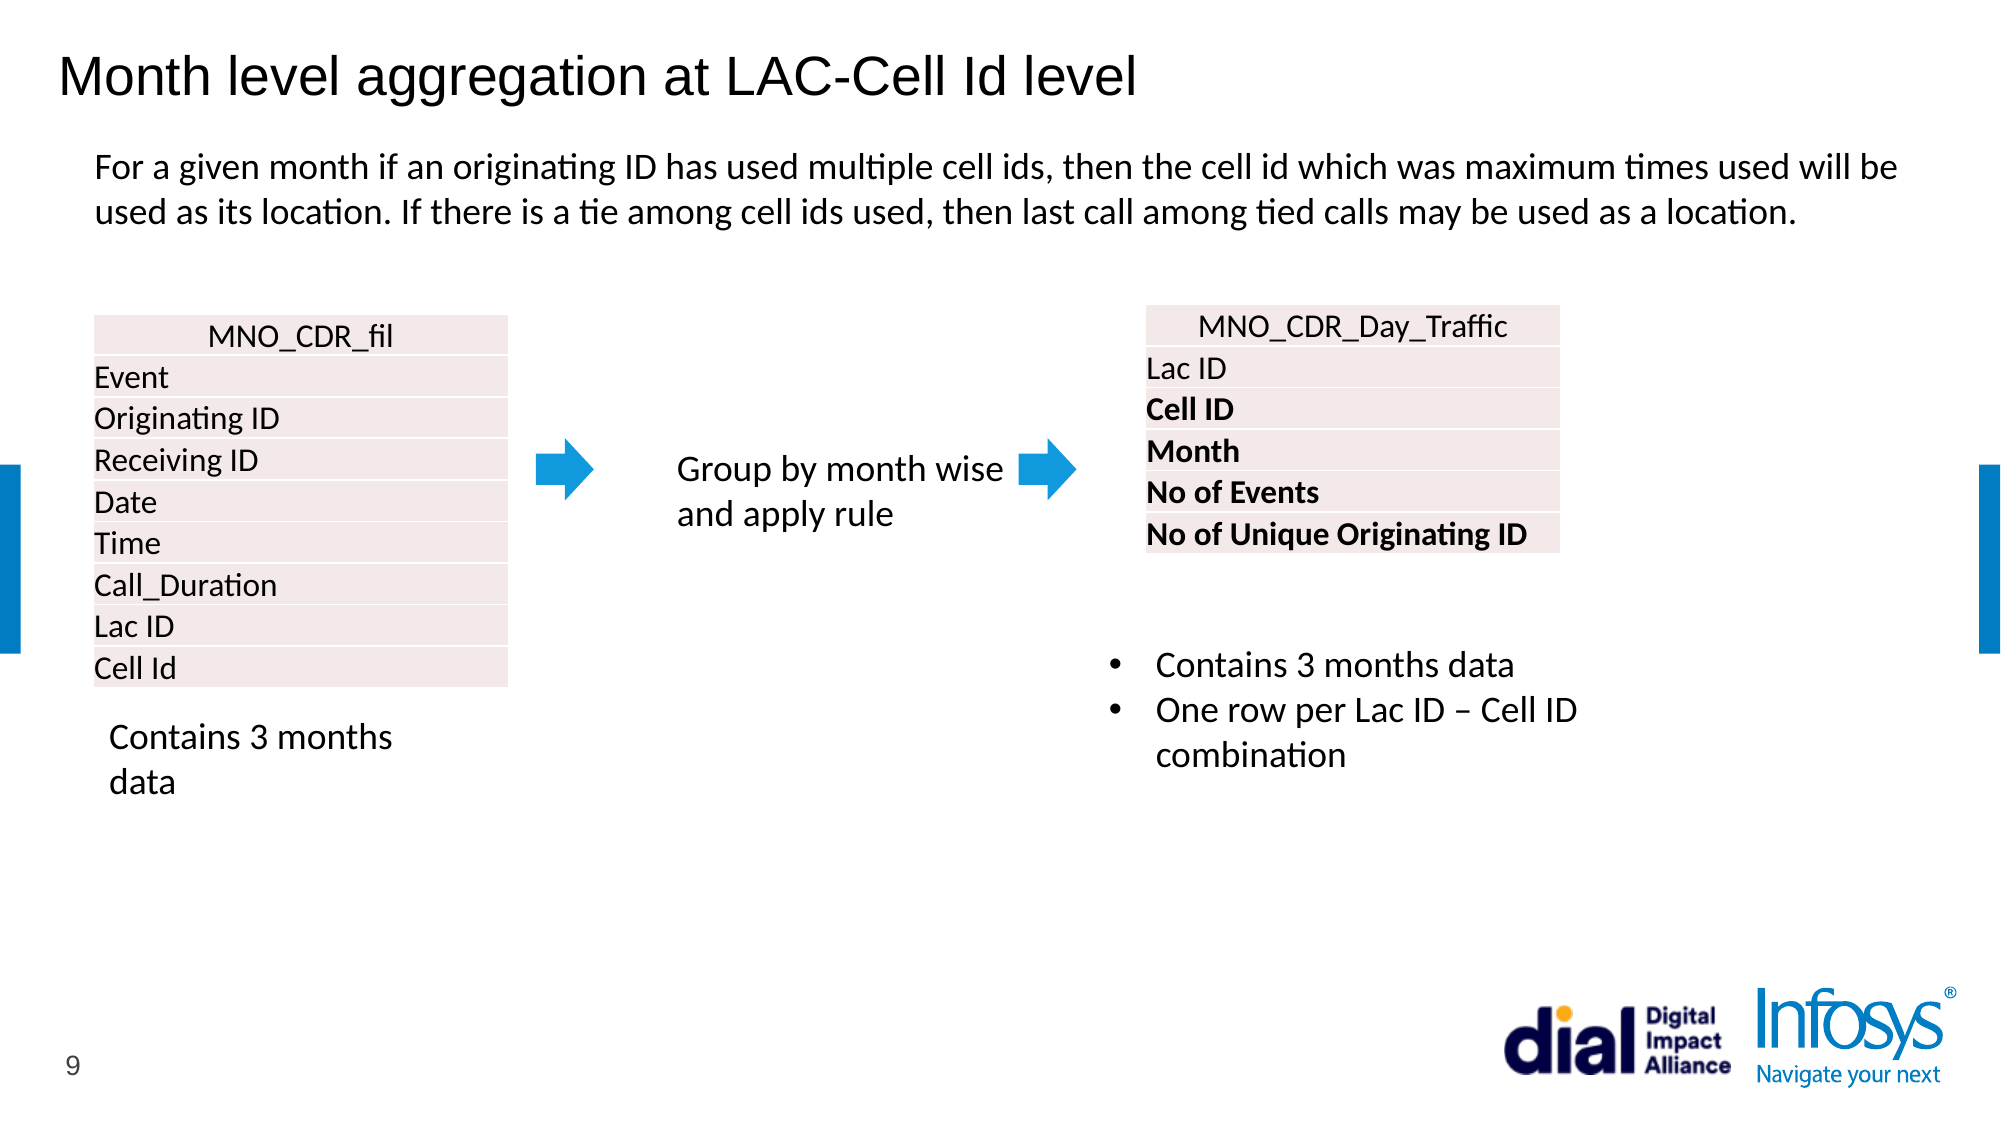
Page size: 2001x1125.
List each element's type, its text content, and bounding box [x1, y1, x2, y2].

title Month level aggregation at LAC-Cell Id level [43, 32, 1952, 132]
table_cell Event [94, 356, 508, 396]
table_cell Cell ID [1146, 388, 1560, 428]
table_cell Date [94, 481, 508, 521]
table_cell Cell Id [94, 647, 508, 687]
picture [1504, 1005, 1731, 1075]
table_cell No of Unique Originating ID [1146, 513, 1560, 553]
table_cell Call_Duration [94, 564, 508, 604]
table_cell Originating ID [94, 398, 508, 437]
text_box Contains 3 months data [101, 704, 457, 810]
text_box Group by month wise and apply rule [669, 436, 1024, 542]
text_box [535, 438, 594, 501]
table_cell Time [94, 522, 508, 562]
table_cell Lac ID [1146, 347, 1560, 387]
table_header MNO_CDR_fil [94, 315, 508, 354]
text_box [1018, 438, 1077, 501]
text_box For a given month if an originating ID has used multiple cell ids, then the cell id which was maximum times used will be used as its location. If there is a tie among cell ids used, then last call among tied calls may be used as a location. [87, 134, 1952, 240]
table_header MNO_CDR_Day_Traffic [1146, 305, 1560, 345]
table_cell Month [1146, 430, 1560, 470]
table_cell No of Events [1146, 471, 1560, 511]
slide_number 9 [50, 1040, 153, 1102]
table_cell Receiving ID [94, 439, 508, 479]
text_box Contains 3 months data One row per Lac ID – Cell ID combination [1101, 632, 1664, 783]
table_cell Lac ID [94, 605, 508, 645]
